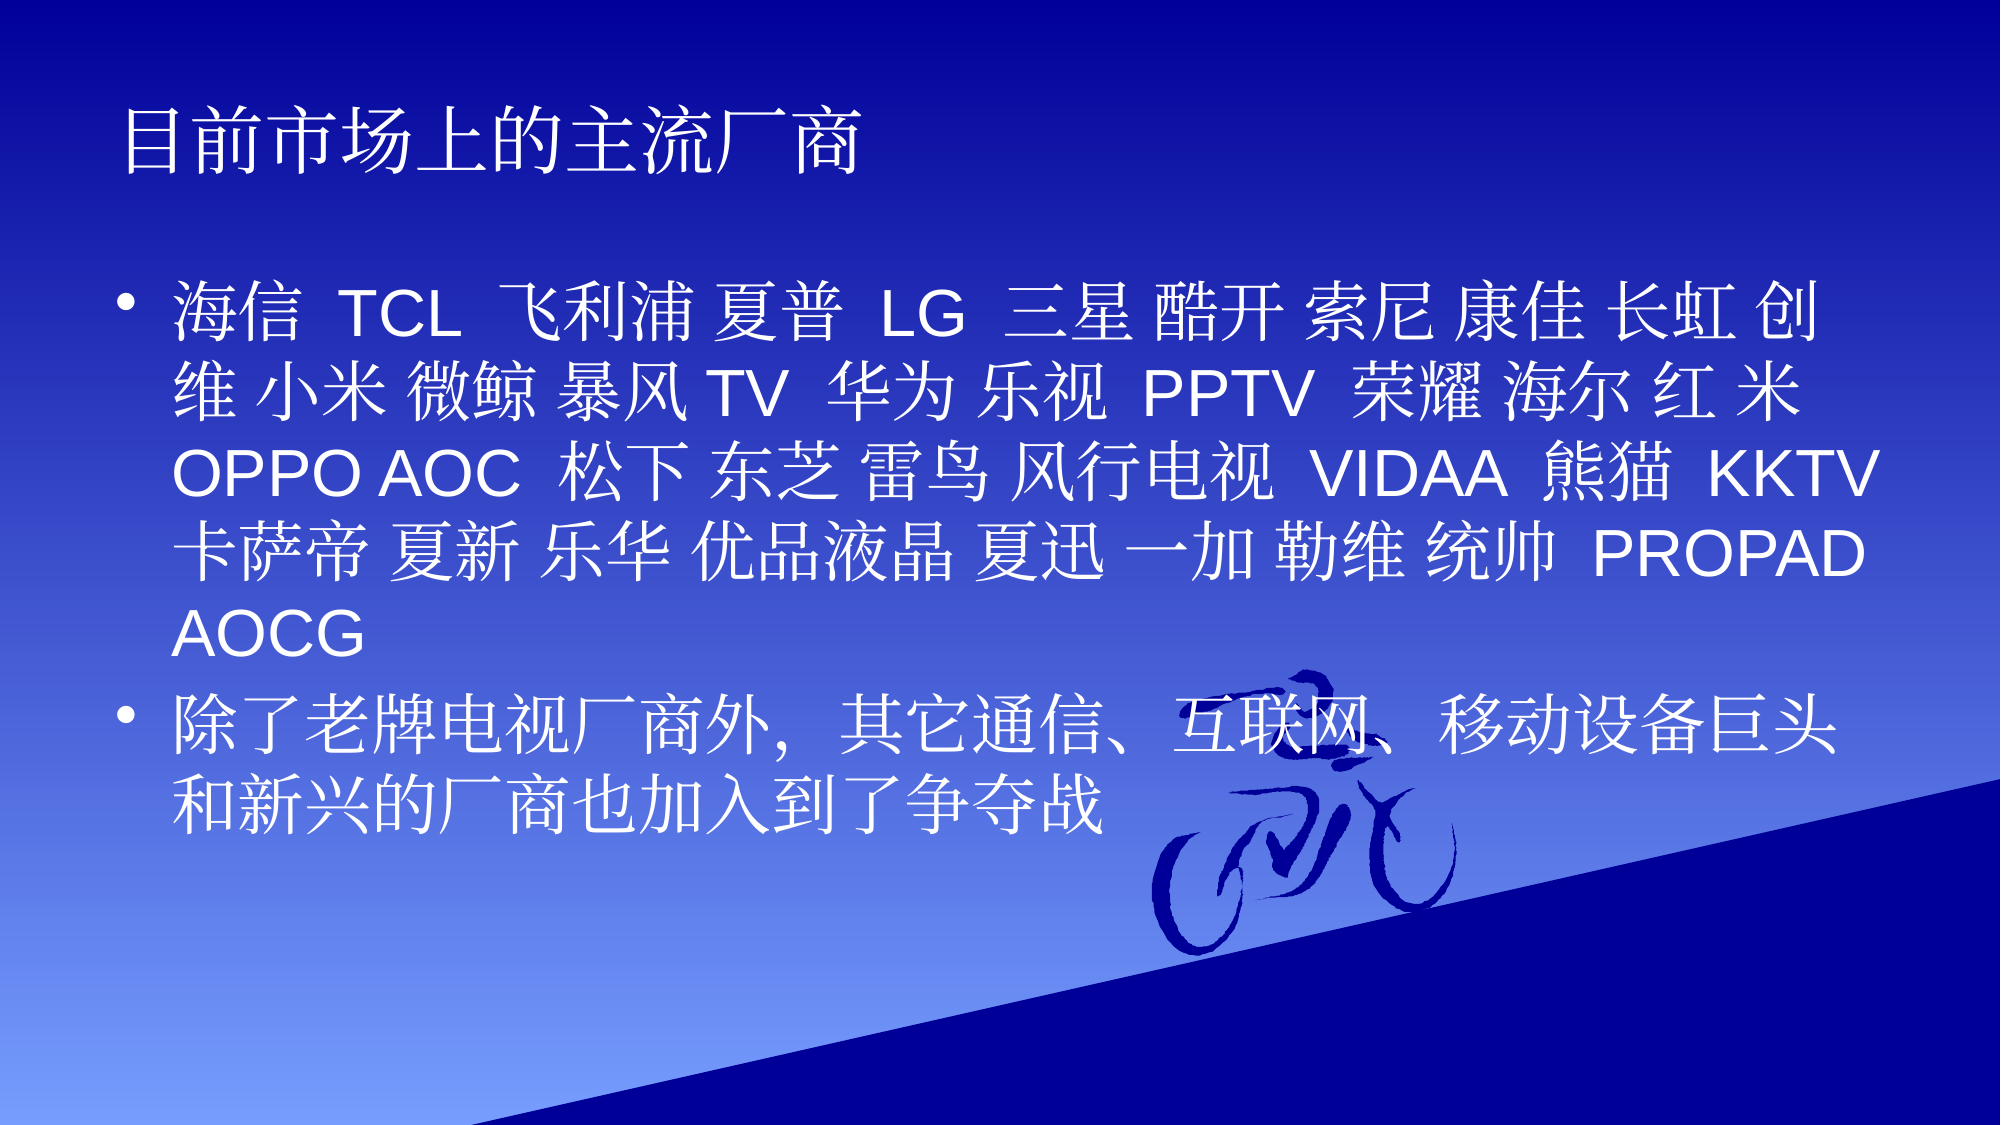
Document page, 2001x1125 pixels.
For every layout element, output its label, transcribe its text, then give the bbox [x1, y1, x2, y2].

title 目前市场上的主流厂商 [99, 44, 1901, 233]
list 海信 TCL 飞利浦 夏普 LG 三星 酷开 索尼 康佳 长虹 创维 小米 微鲸 暴风TV 华为 乐视 PPTV 荣耀 海尔 红 米OPPO AOC 松下 东芝 雷鸟 风行电视 VIDAA 熊猫 KKTV 卡萨帝 夏新 乐华 优品液晶 夏迅 一加 勒维 统帅 PROPAD AOCG 除了老牌电视厂商外，其它通信、互联网、移动设备巨头和新兴的厂商也加入到了争夺战 [99, 262, 1901, 1006]
